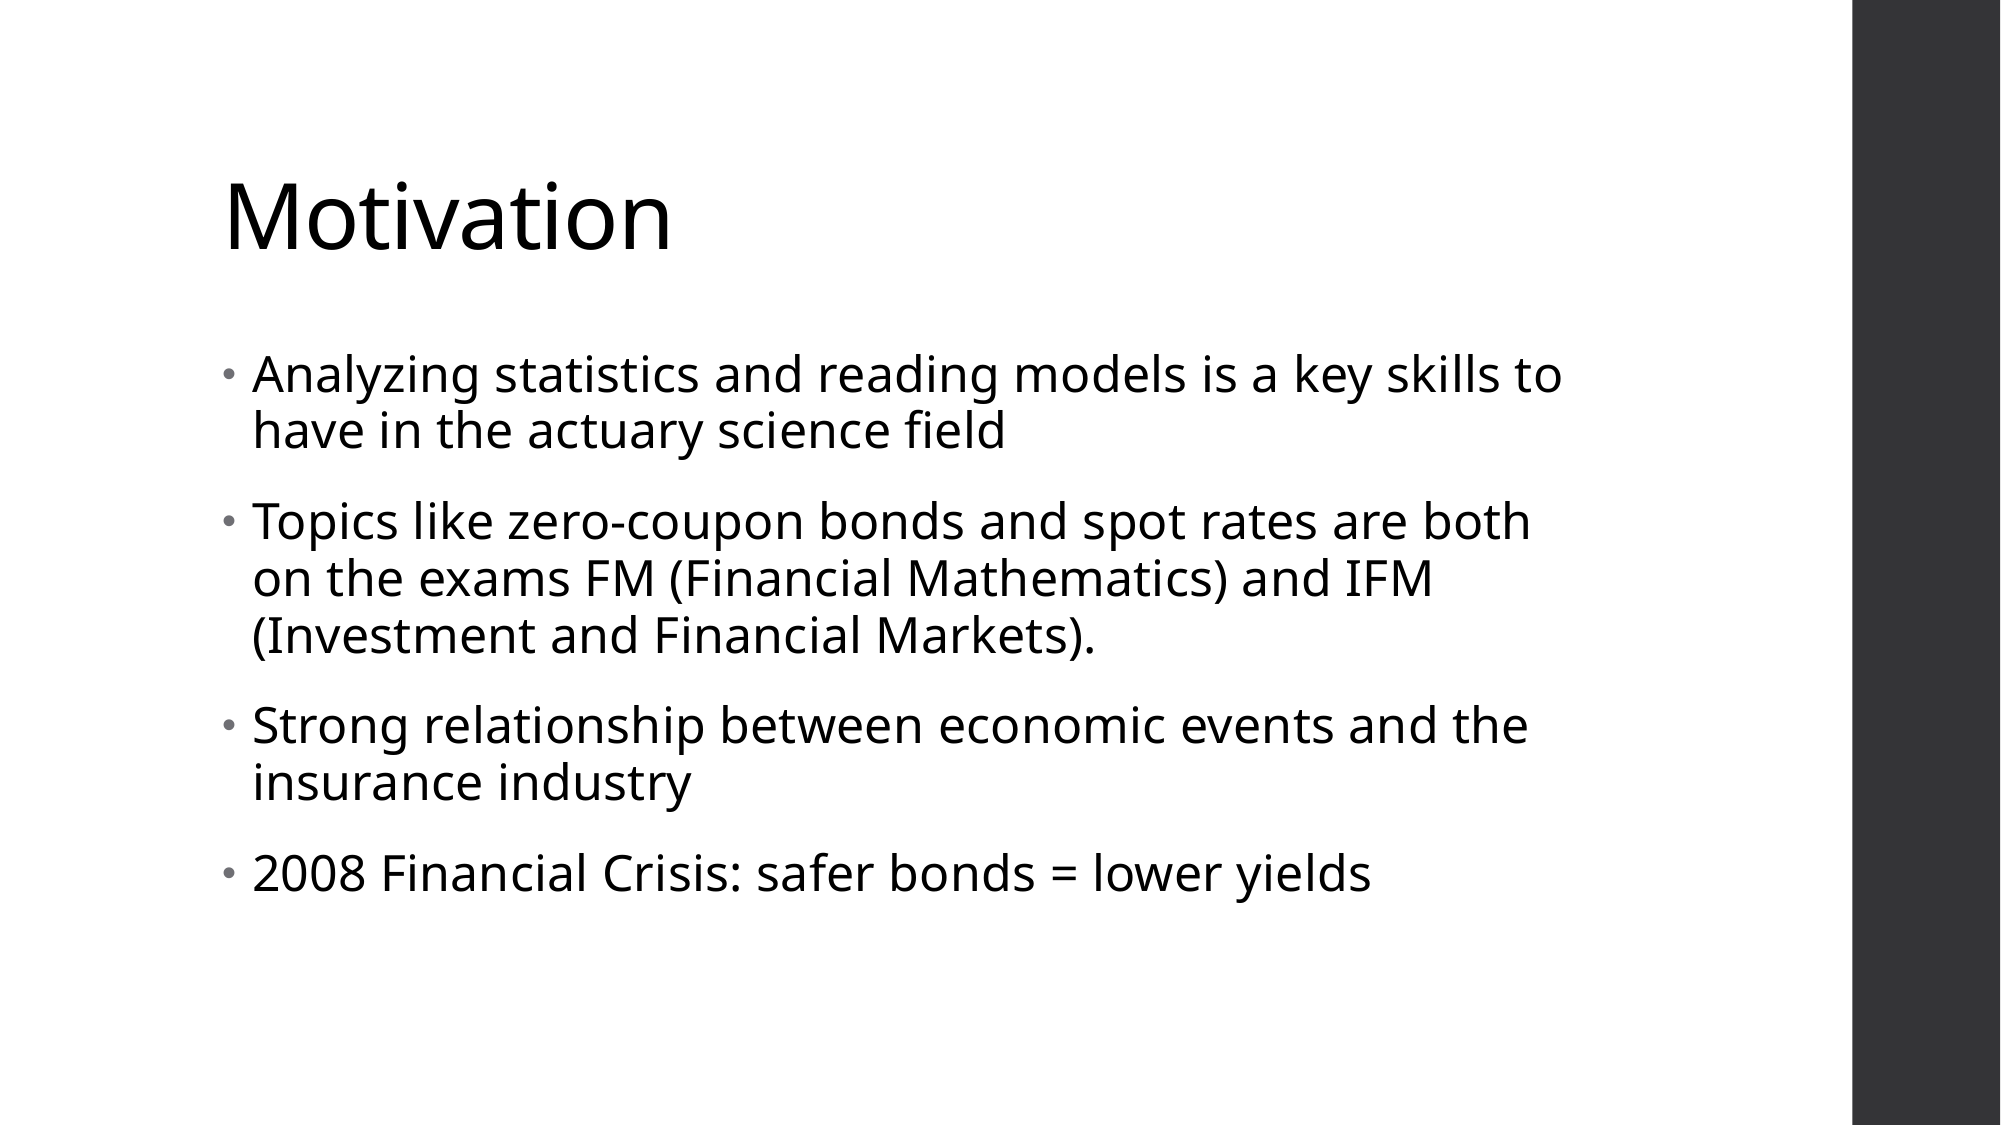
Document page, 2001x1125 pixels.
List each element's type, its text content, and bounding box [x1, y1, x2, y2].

list Analyzing statistics and reading models is a key skills to have in the actuary science field Topics like zero-coupon bonds and spot rates are both on the exams FM (Financial Mathematics) and IFM (Investment and Financial Markets). Strong relationship between economic events and the insurance industry 2008 Financial Crisis: safer bonds = lower yields [206, 338, 1617, 1053]
title Motivation [206, 60, 1797, 278]
